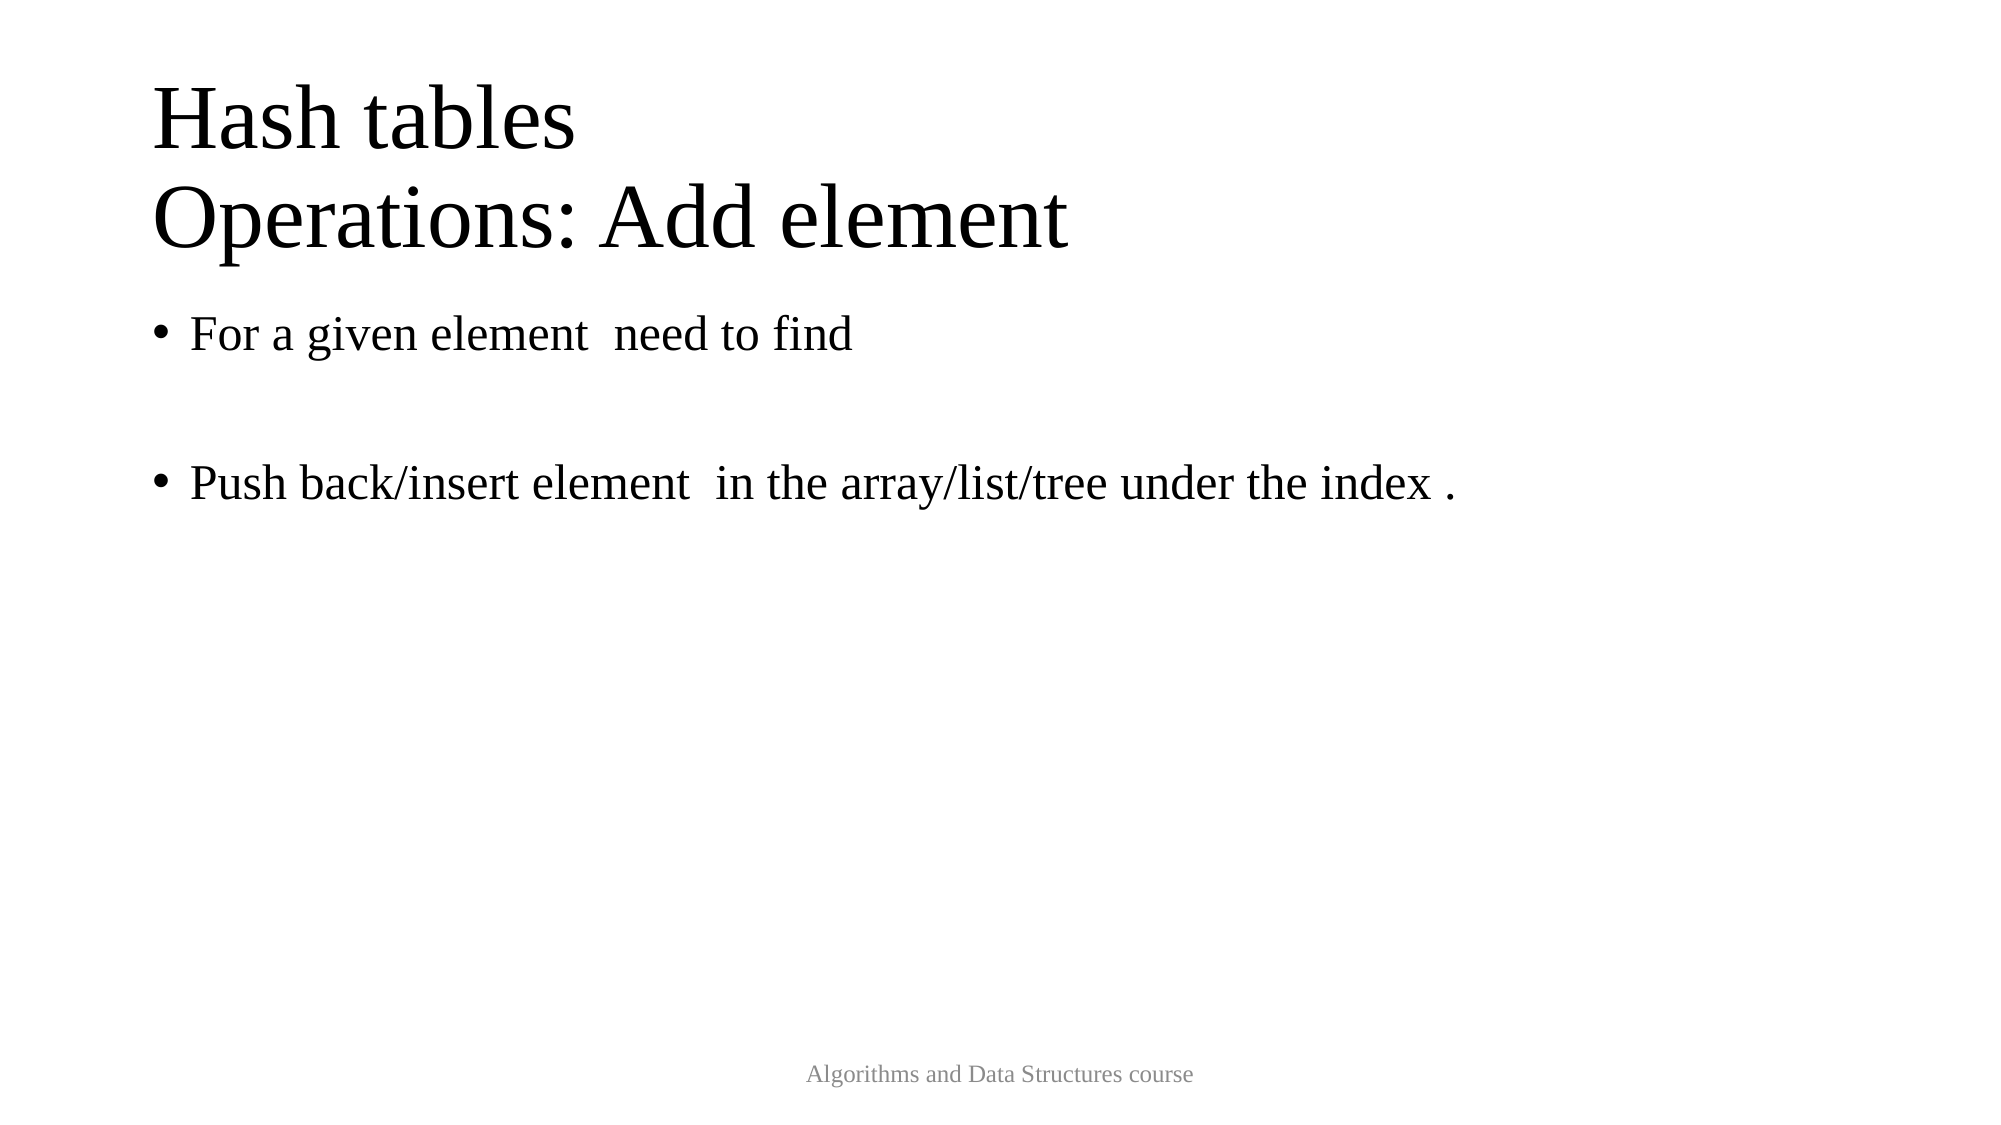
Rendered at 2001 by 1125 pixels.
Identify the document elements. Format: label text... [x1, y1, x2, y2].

title Hash tables Operations: Add element [137, 59, 1863, 278]
footer Algorithms and Data Structures course [662, 1042, 1338, 1103]
